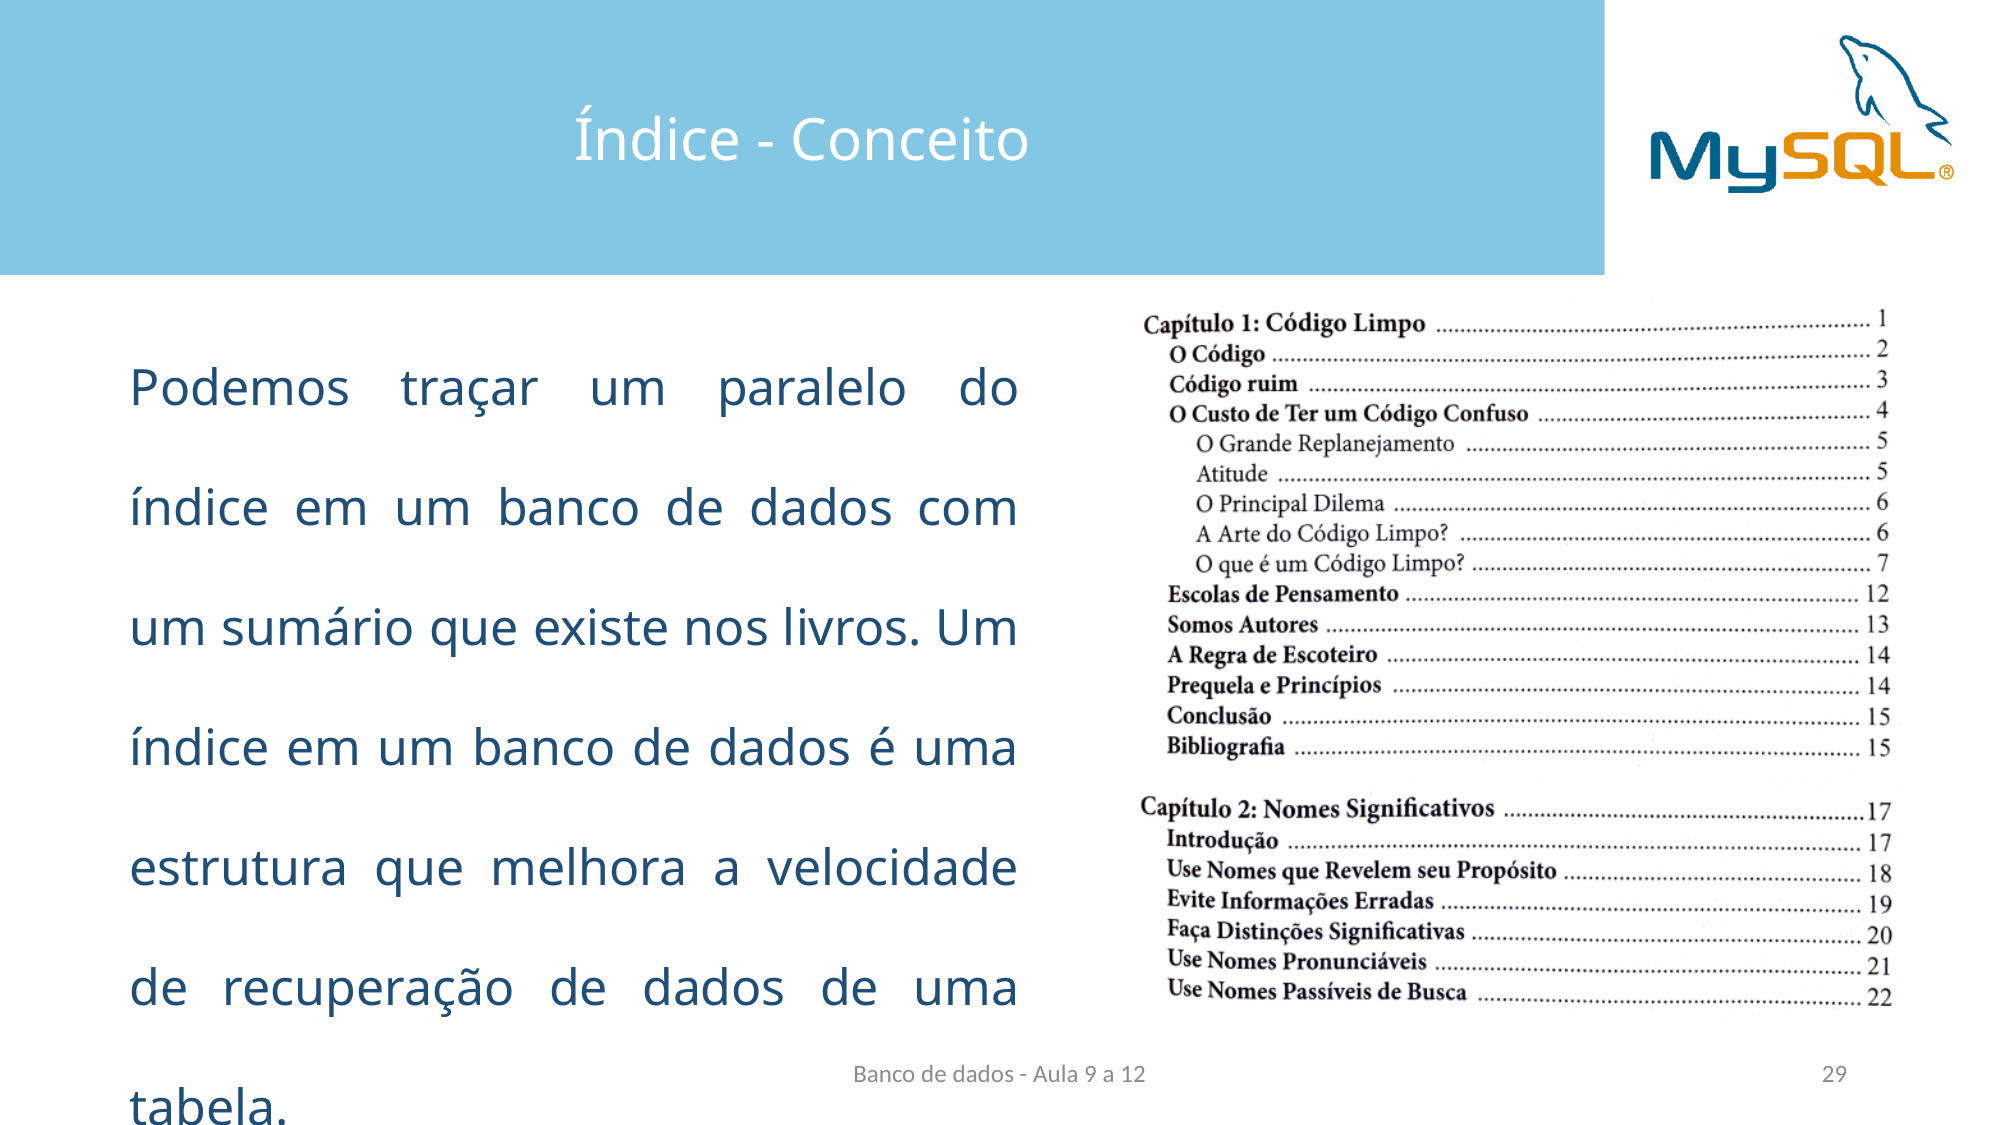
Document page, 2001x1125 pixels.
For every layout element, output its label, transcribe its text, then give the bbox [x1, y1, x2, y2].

picture [1129, 298, 1908, 1020]
slide_number 29 [1412, 1042, 1863, 1103]
picture [1604, 0, 2000, 245]
text_box Índice - Conceito [0, 0, 1606, 276]
footer Banco de dados - Aula 9 a 12 [1035, 1042, 1338, 1103]
text_box Podemos traçar um paralelo do índice em um banco de dados com um sumário que existe nos livros. Um índice em um banco de dados é uma estrutura que melhora a velocidade de recuperação de dados de uma tabela. [115, 287, 1035, 1125]
